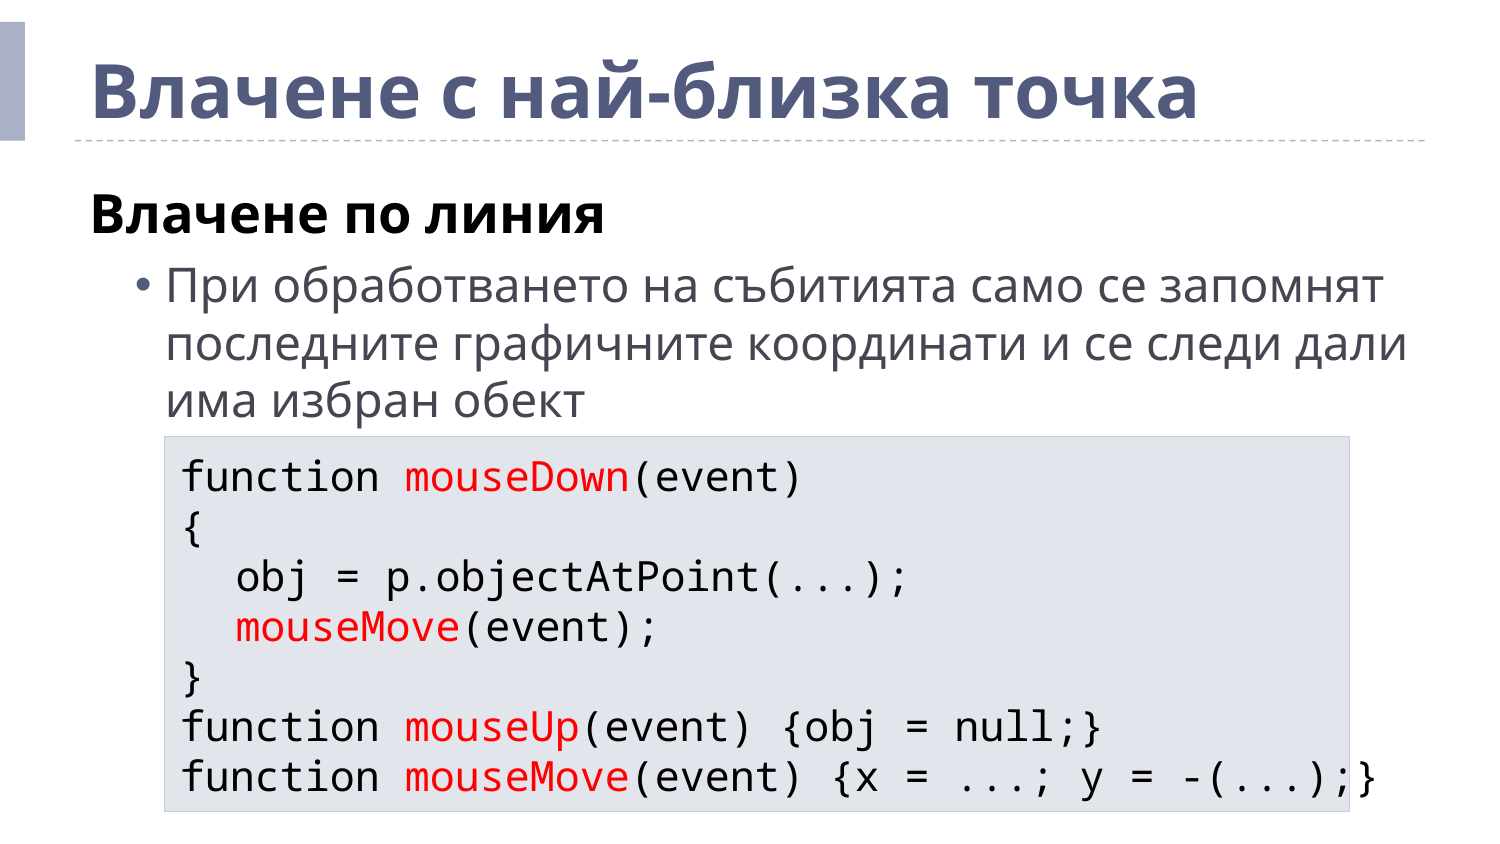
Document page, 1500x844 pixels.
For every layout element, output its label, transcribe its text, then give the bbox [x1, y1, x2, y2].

list Влачене по линия При обработването на събитията само се запомнят последните графичните координати и се следи дали има избран обект [75, 171, 1475, 835]
title Влачене с най-близка точка [75, 18, 1475, 141]
text_box function mouseDown(event) { obj = p.objectAtPoint(...); mouseMove(event); } function mouseUp(event) {obj = null;} function mouseMove(event) {x = ...; y = -(...);} [164, 436, 1350, 812]
